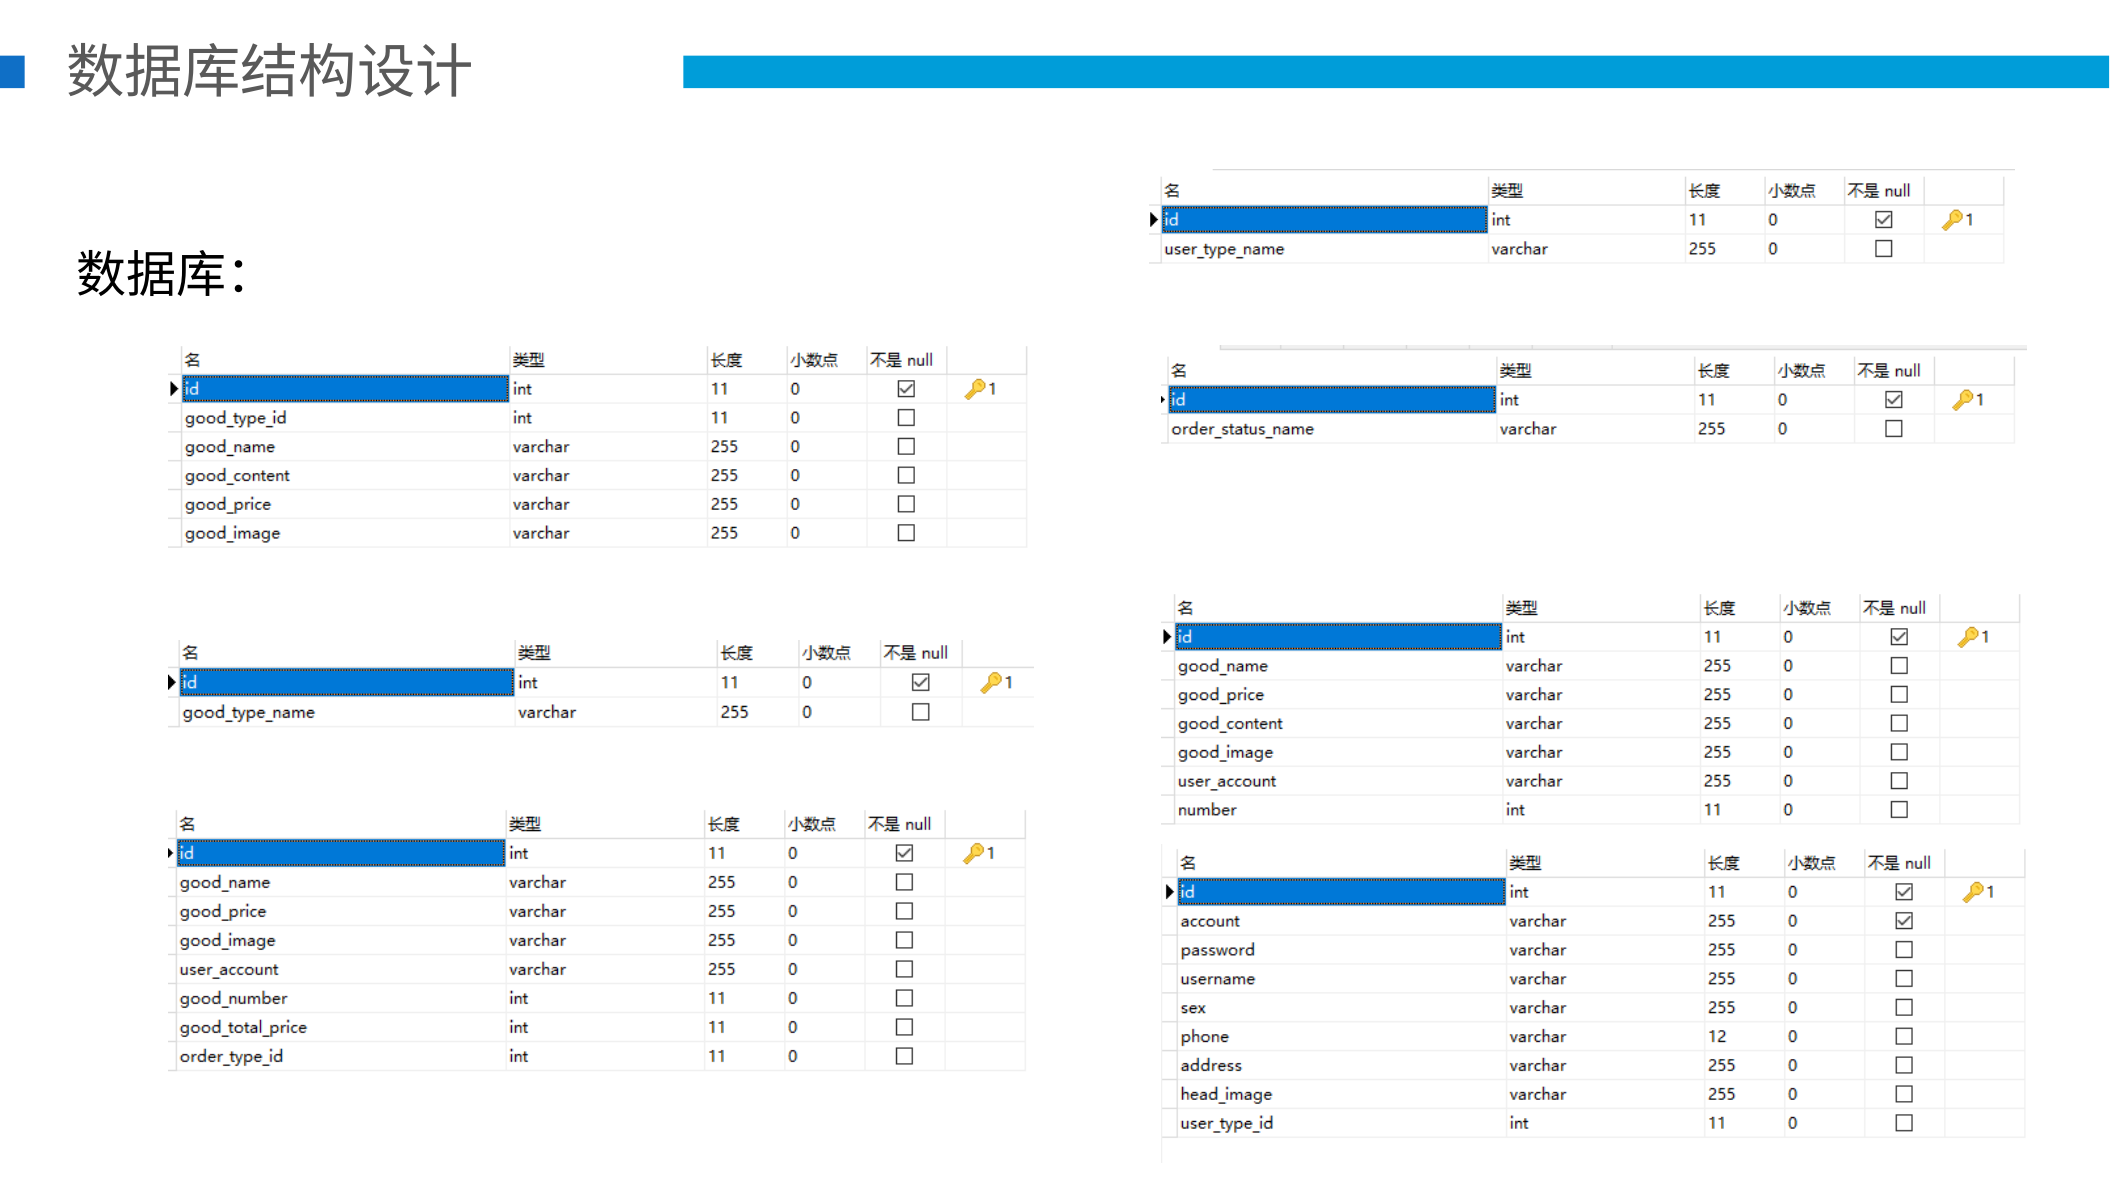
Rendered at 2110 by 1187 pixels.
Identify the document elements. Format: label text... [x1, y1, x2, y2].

text_box 数据库： [61, 234, 548, 310]
picture [168, 345, 1034, 561]
picture [168, 805, 1034, 1099]
text_box 数据库结构设计 [51, 26, 489, 112]
picture [1160, 844, 2027, 1163]
picture [168, 640, 1034, 745]
picture [1160, 593, 2027, 843]
picture [1160, 345, 2027, 482]
picture [1149, 169, 2015, 298]
